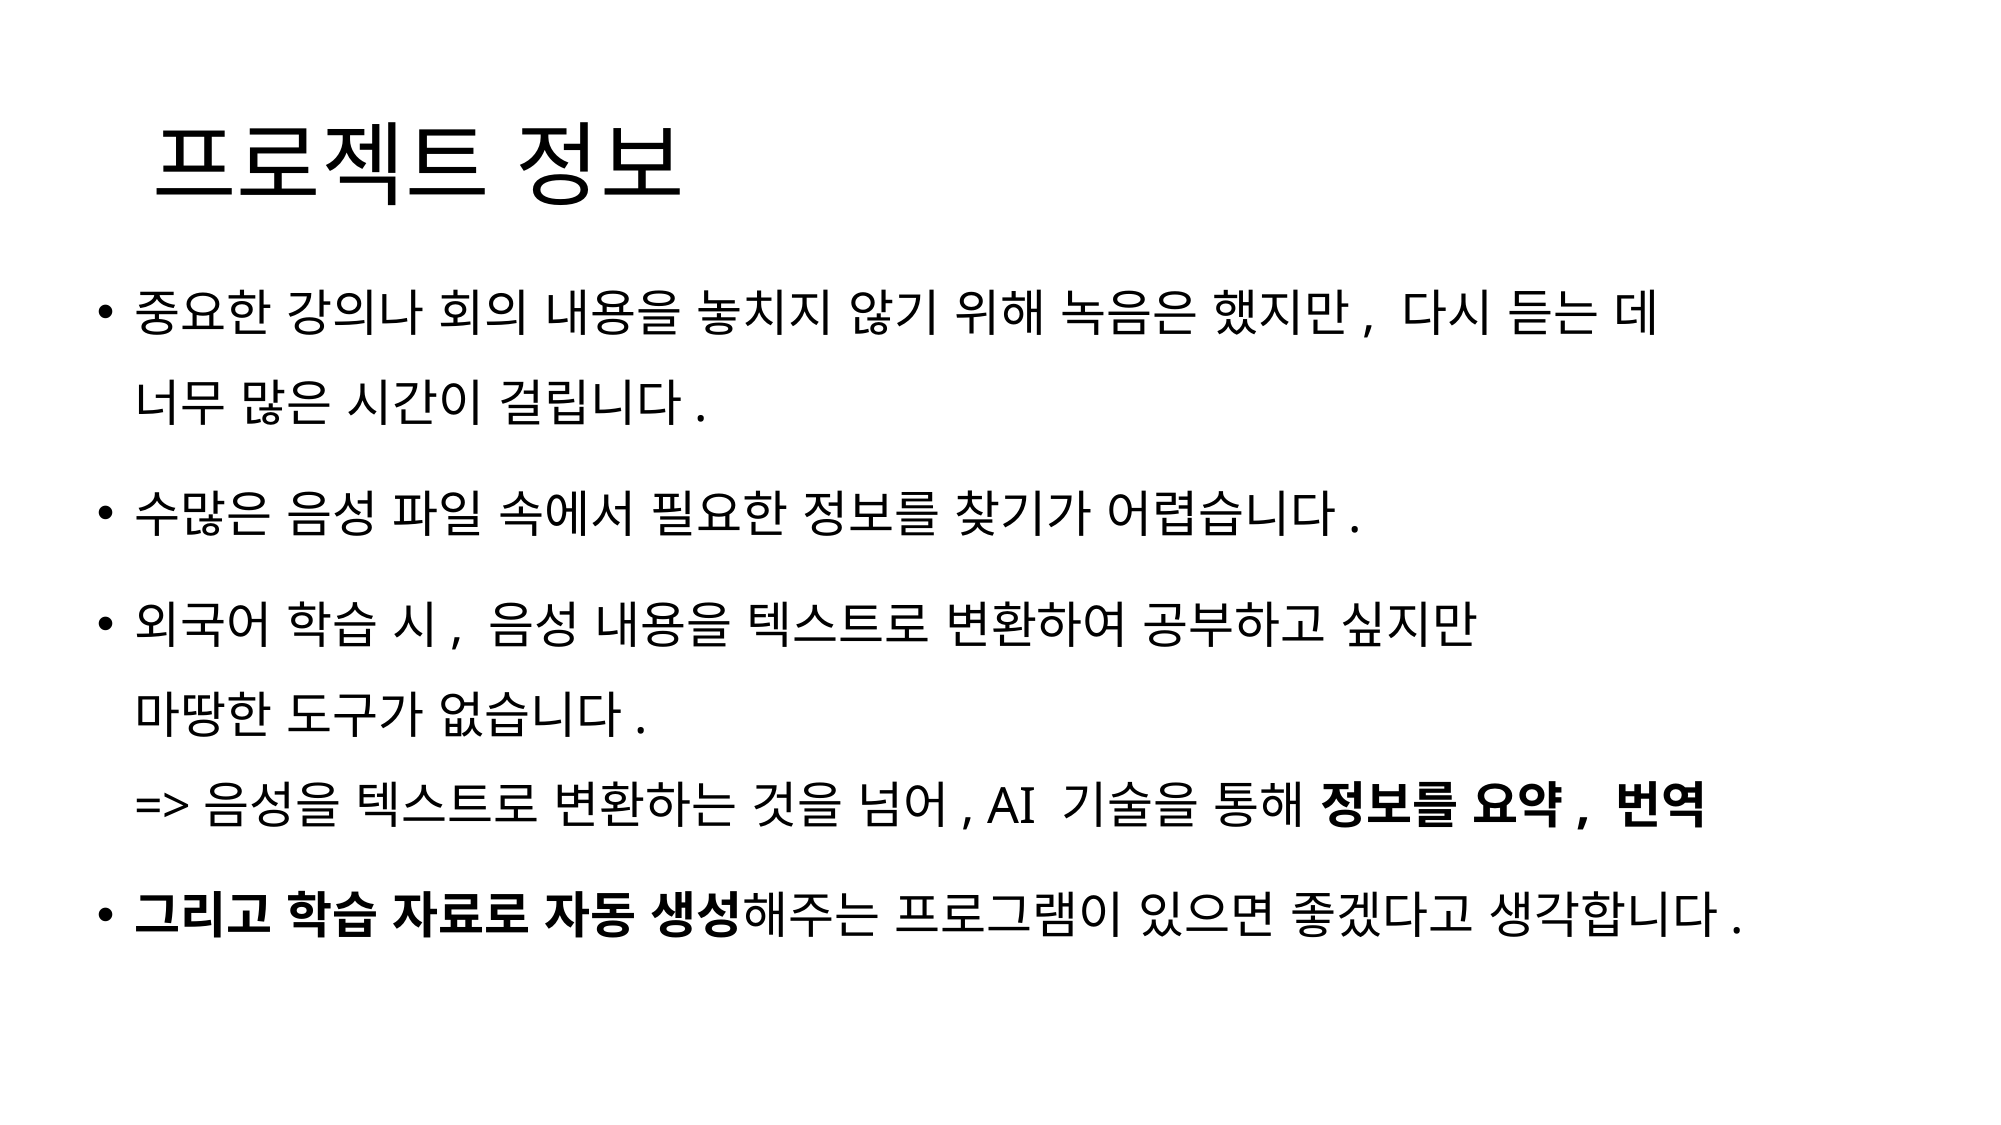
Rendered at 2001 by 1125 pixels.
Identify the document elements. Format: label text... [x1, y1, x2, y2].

title 프로젝트 정보 [137, 59, 1863, 243]
list 중요한 강의나 회의 내용을 놓치지 않기 위해 녹음은 했지만, 다시 듣는 데 너무 많은 시간이 걸립니다. 수많은 음성 파일 속에서 필요한 정보를 찾기가 어렵습니다. 외국어 학습 시, 음성 내용을 텍스트로 변환하여 공부하고 싶지만 마땅한 도구가 없습니다. =>음성을 텍스트로 변환하는 것을 넘어, AI 기술을 통해 정보를 요약, 번역 그리고 학습 자료로 자동 생성해주는 프로그램이 있으면 좋겠다고 생각합니다. [81, 243, 1895, 958]
